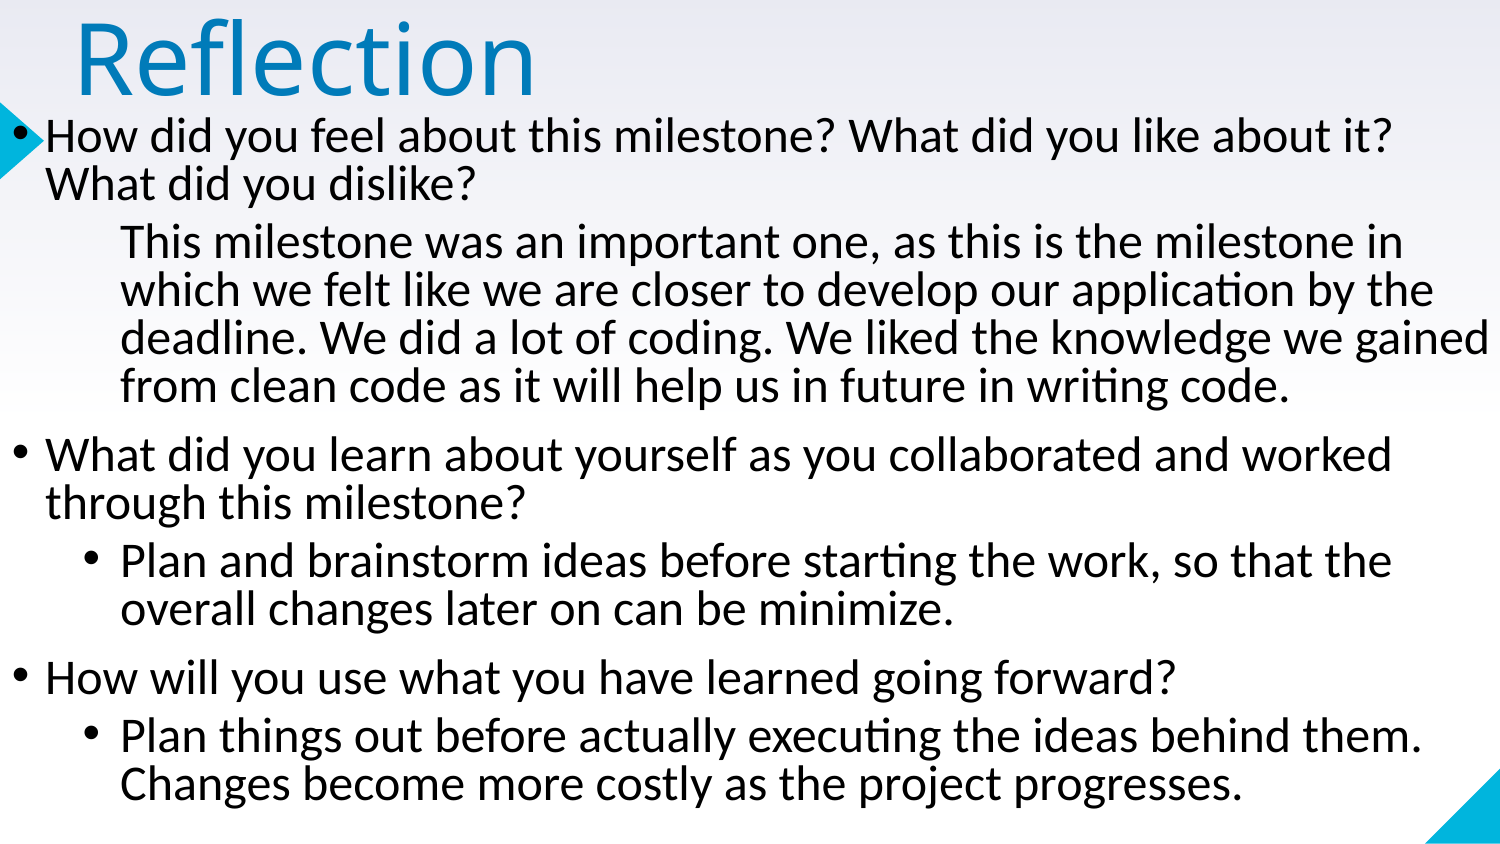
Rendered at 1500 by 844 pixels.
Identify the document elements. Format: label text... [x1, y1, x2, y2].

list [713, 201, 1466, 420]
slide_number ‹#› [977, 792, 1053, 844]
list How did you feel about this milestone? What did you like about it? What did you dislike? This milestone was an important one, as this is the milestone in which we felt like we are closer to develop our application by the deadline. We did a lot of coding. We liked the knowledge we gained from clean code as it will help us in future in writing code. What did you learn about yourself as you collaborated and worked through this milestone? Plan and brainstorm ideas before starting the work, so that the overall changes later on can be minimize. How will you use what you have learned going forward? Plan things out before actually executing the ideas behind them. Changes become more costly as the project progresses. [7, 114, 1493, 844]
title Reflection [72, 18, 998, 114]
